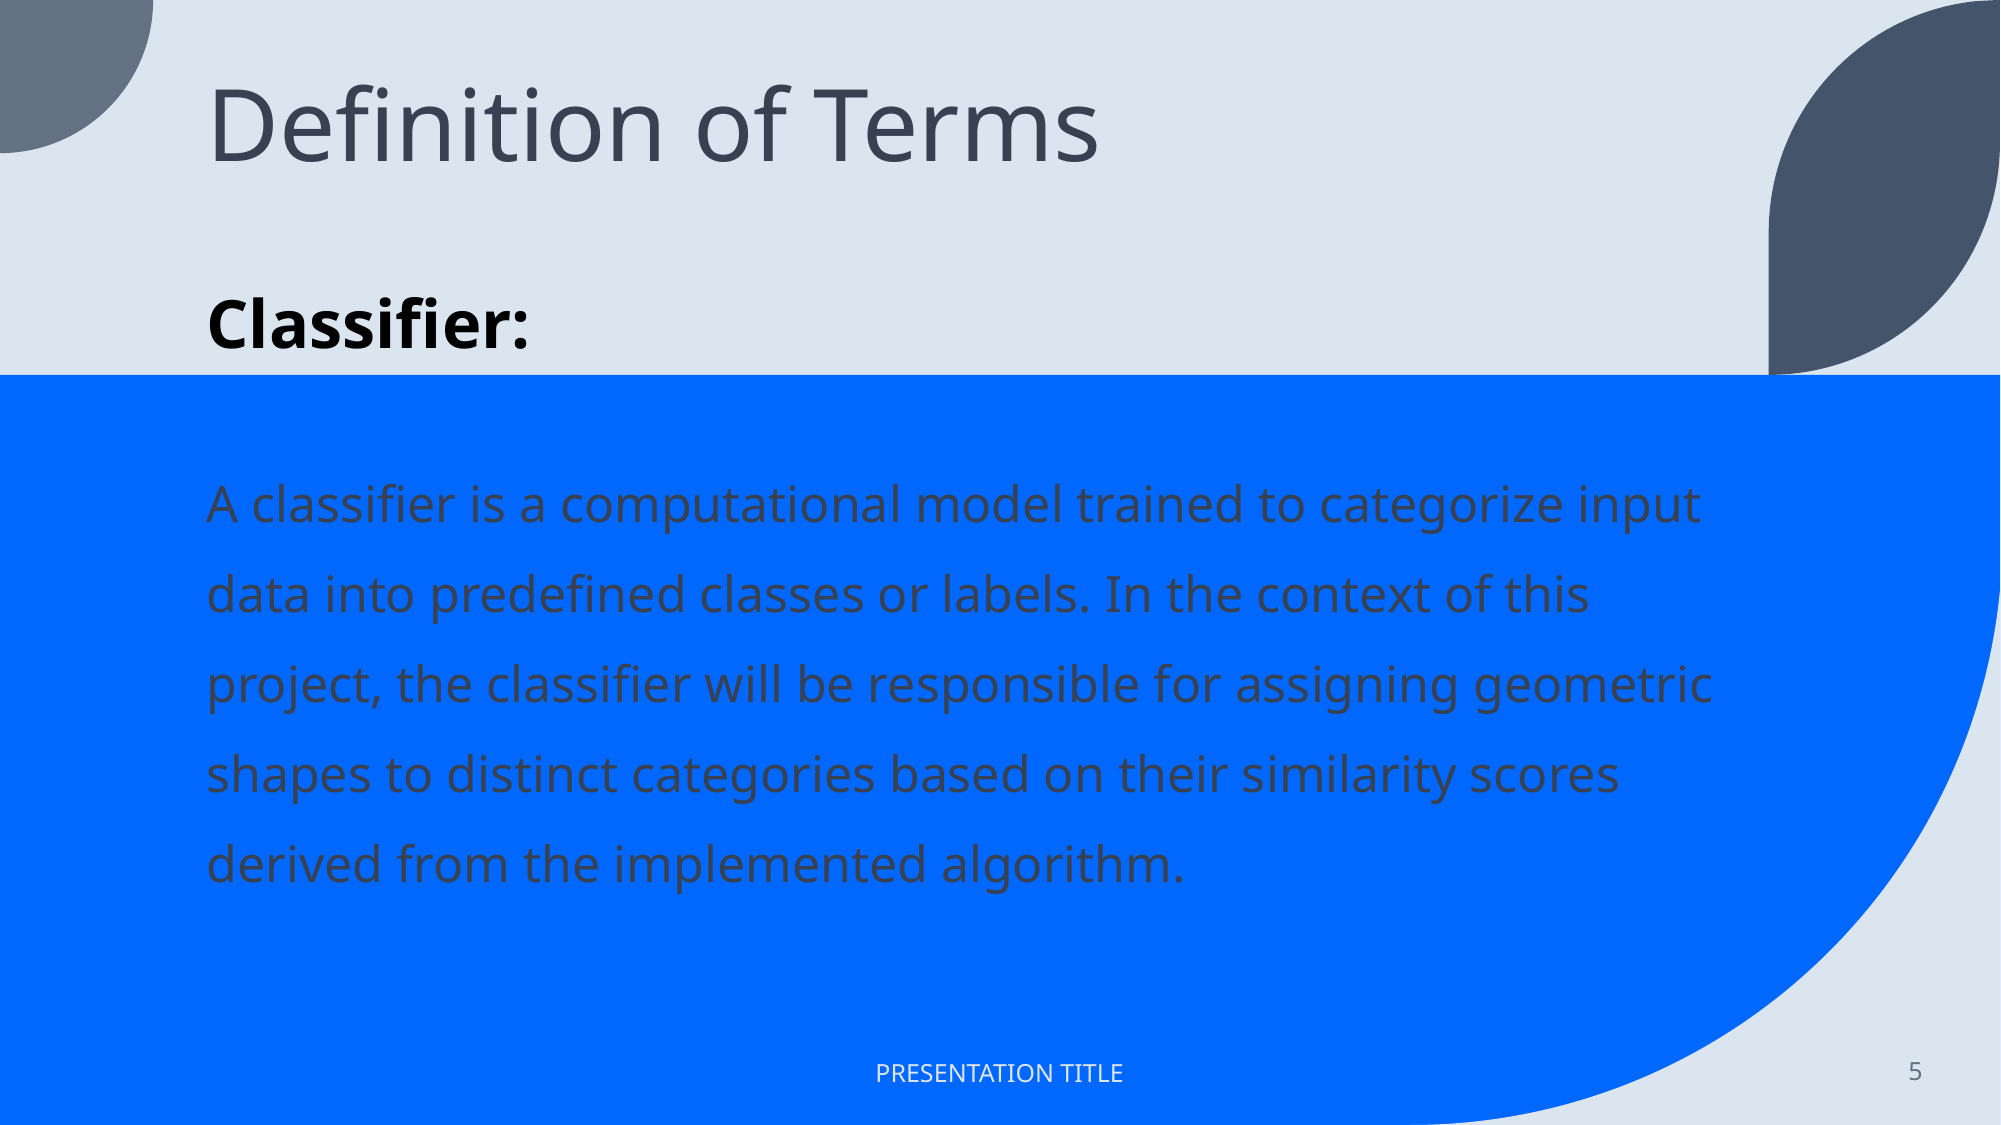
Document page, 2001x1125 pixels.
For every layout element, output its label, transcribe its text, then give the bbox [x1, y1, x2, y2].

footer PRESENTATION TITLE [662, 1042, 1338, 1103]
list A classifier is a computational model trained to categorize input data into predefined classes or labels. In the context of this project, the classifier will be responsible for assigning geometric shapes to distinct categories based on their similarity scores derived from the implemented algorithm. [191, 435, 1796, 999]
title Definition of Terms Classifier: [191, 62, 1796, 371]
slide_number 5 [1674, 1042, 1938, 1103]
